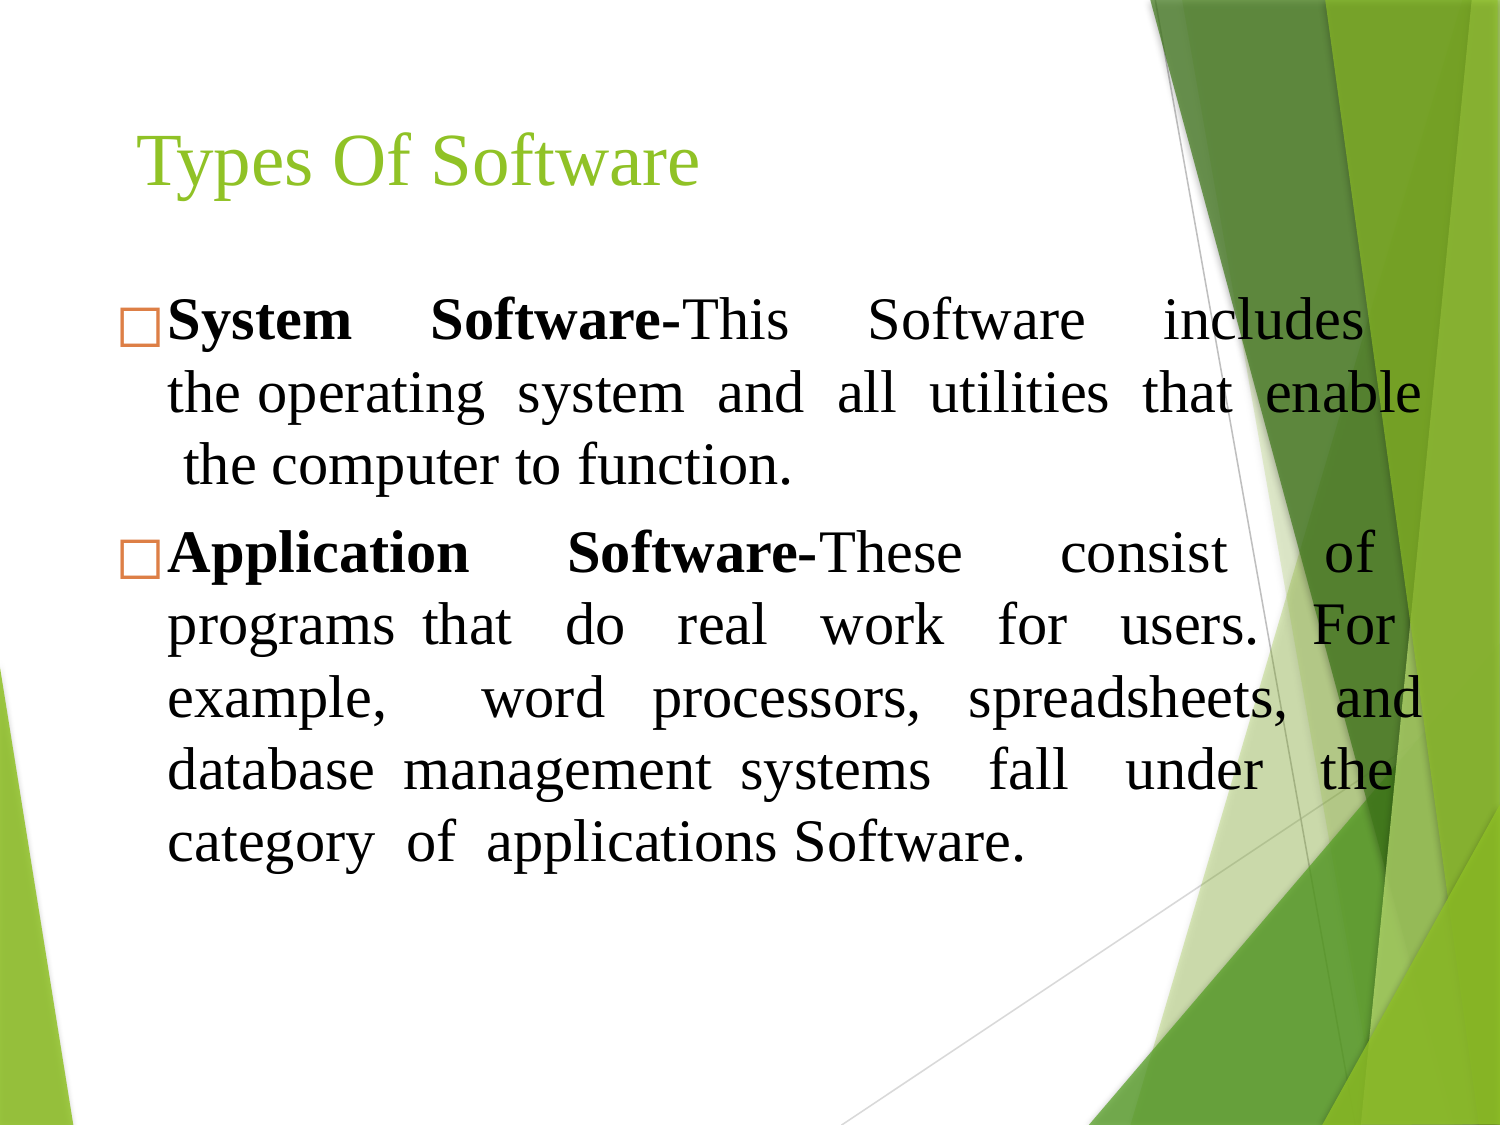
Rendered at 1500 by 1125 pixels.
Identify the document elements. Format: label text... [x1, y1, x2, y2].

title Types Of Software [99, 99, 1142, 299]
text_box System Software-This Software includes the operating system and all utilities that enable the computer to function. Application Software-These consist of programs that do real work for users. For example, word processors, spreadsheets, and database management systems fall under the category of applications Software. [113, 279, 1426, 874]
